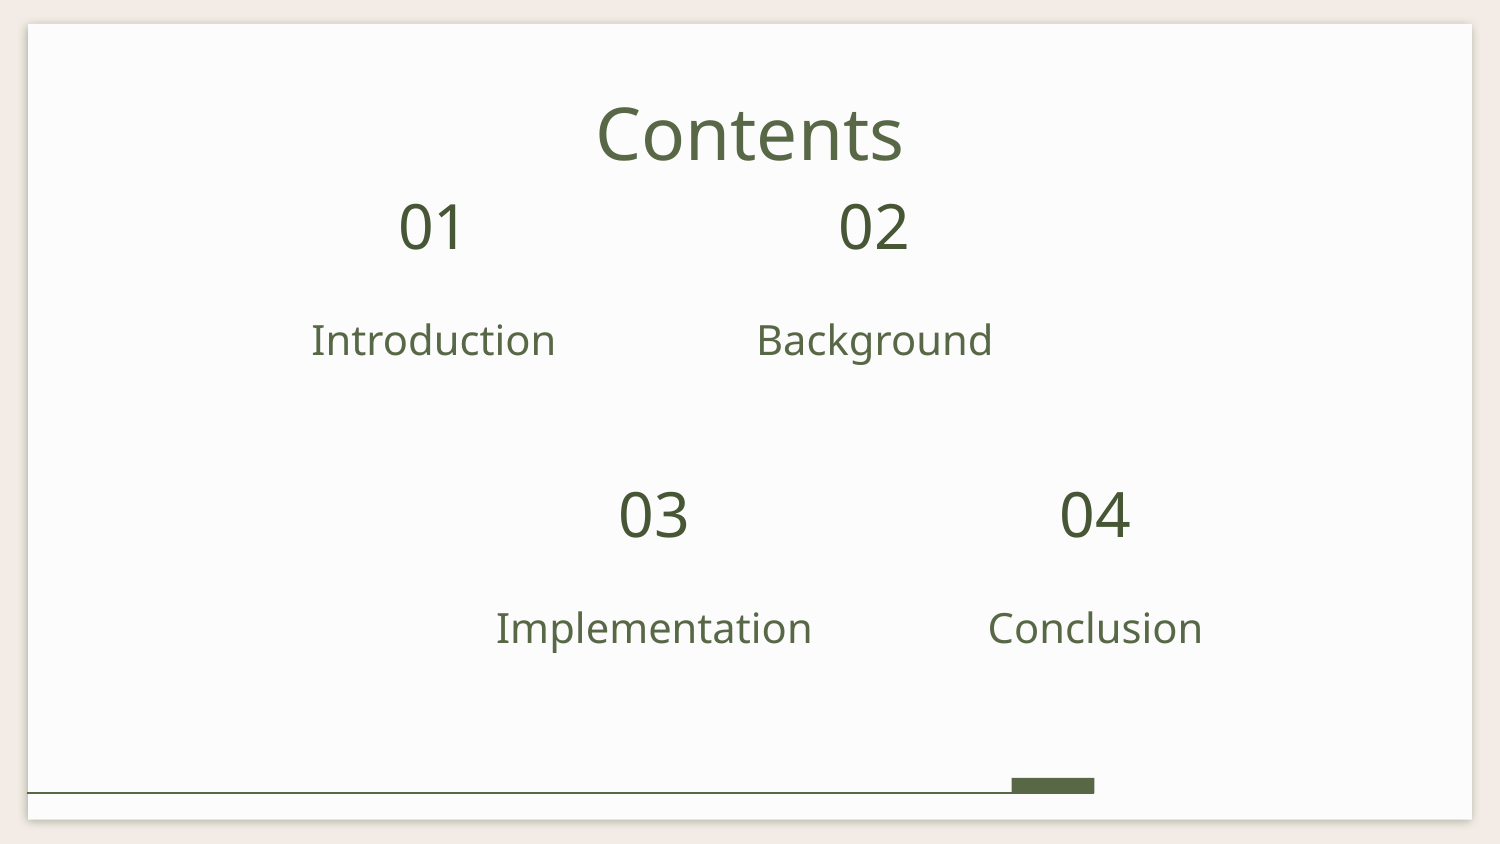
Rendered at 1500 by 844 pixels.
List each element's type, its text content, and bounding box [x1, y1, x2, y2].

title Contents [118, 72, 1382, 167]
subtitle Background [683, 260, 1067, 379]
title 02 [770, 176, 980, 260]
subtitle Introduction [242, 260, 626, 379]
title 03 [549, 463, 760, 549]
subtitle Conclusion [903, 549, 1288, 668]
title 04 [990, 463, 1200, 549]
subtitle Implementation [462, 549, 847, 668]
title 01 [329, 176, 539, 274]
